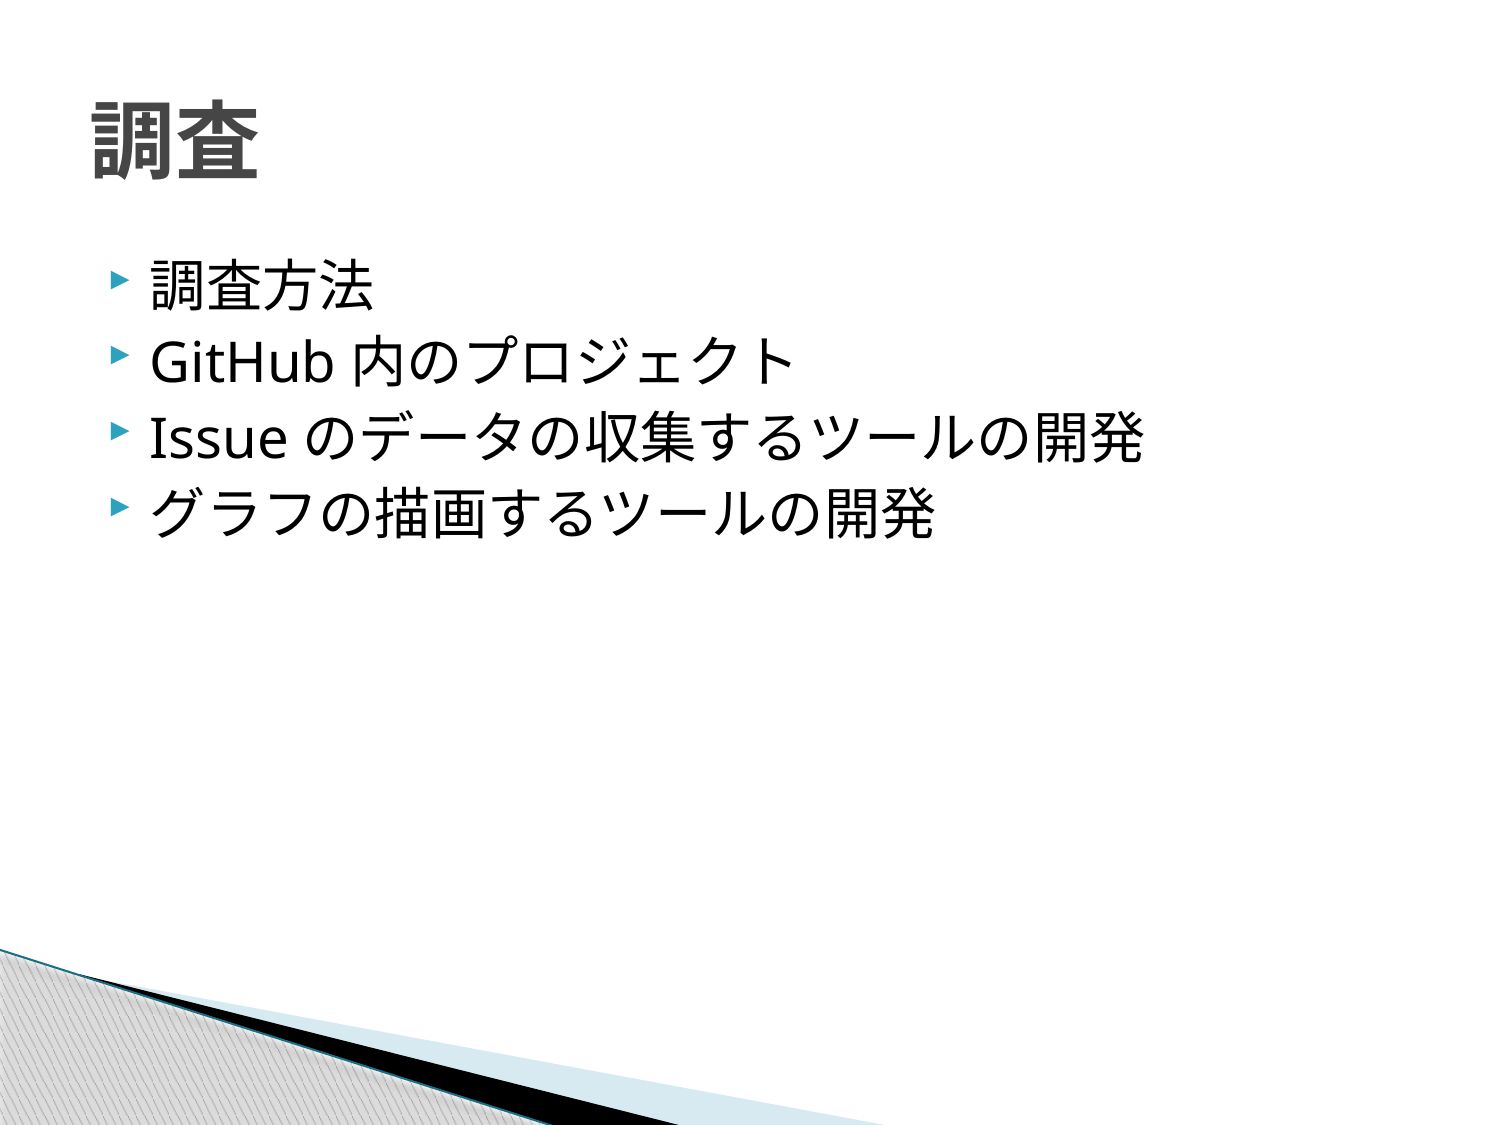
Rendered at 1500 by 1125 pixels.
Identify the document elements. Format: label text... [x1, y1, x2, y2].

title 調査 [75, 45, 1425, 233]
list 調査方法 GitHub内のプロジェクト Issueのデータの収集するツールの開発 グラフの描画するツールの開発 [75, 243, 1425, 986]
